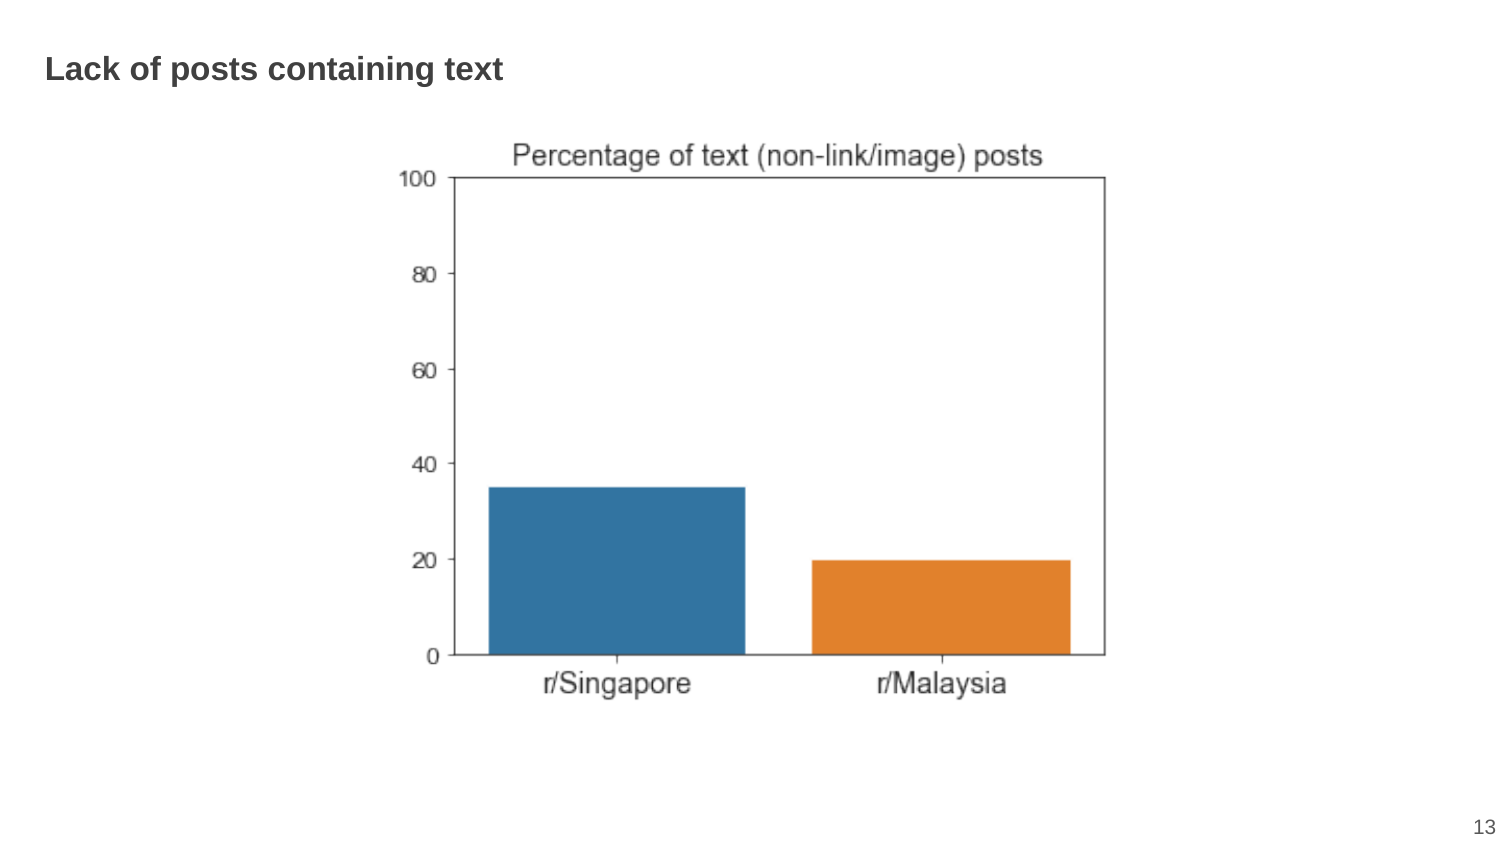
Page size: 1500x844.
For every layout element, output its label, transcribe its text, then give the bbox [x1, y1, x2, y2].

slide_number 13 [1421, 794, 1500, 844]
picture [383, 128, 1117, 713]
title Lack of posts containing text [29, 31, 847, 114]
